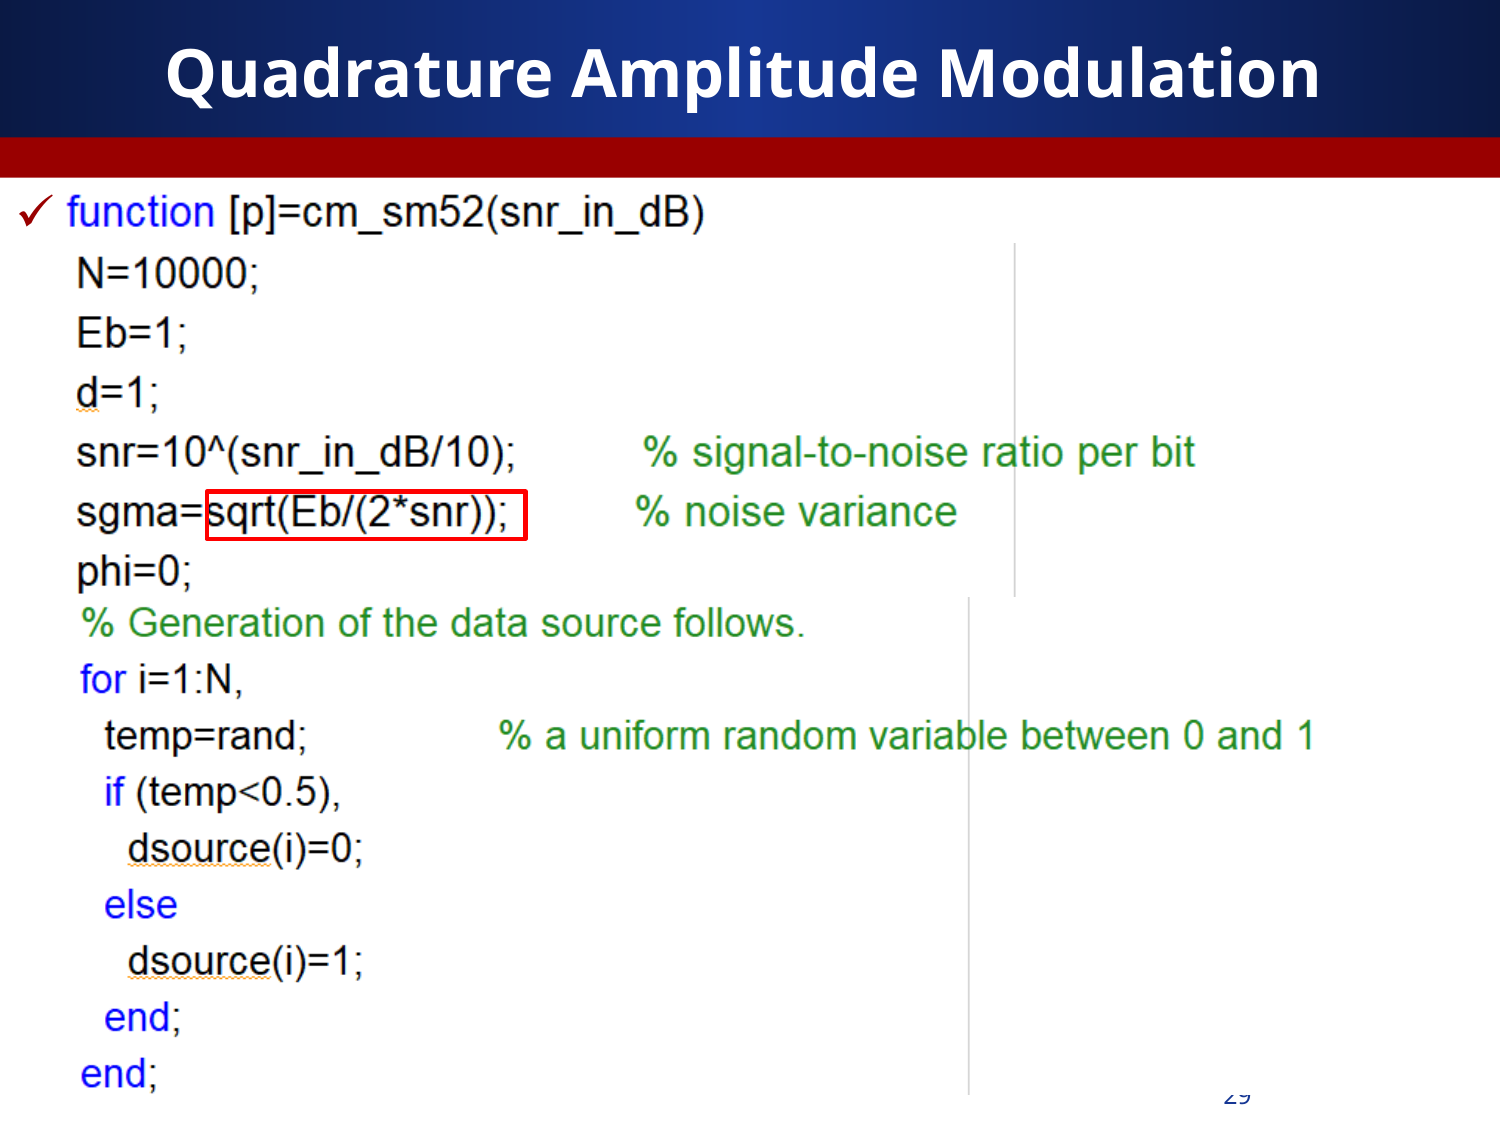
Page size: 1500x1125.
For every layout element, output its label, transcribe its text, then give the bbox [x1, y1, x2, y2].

picture [64, 184, 1319, 1095]
text_box [0, 172, 1386, 275]
title Quadrature Amplitude Modulation [50, 24, 1438, 118]
slide_number 29 [1062, 1072, 1413, 1125]
